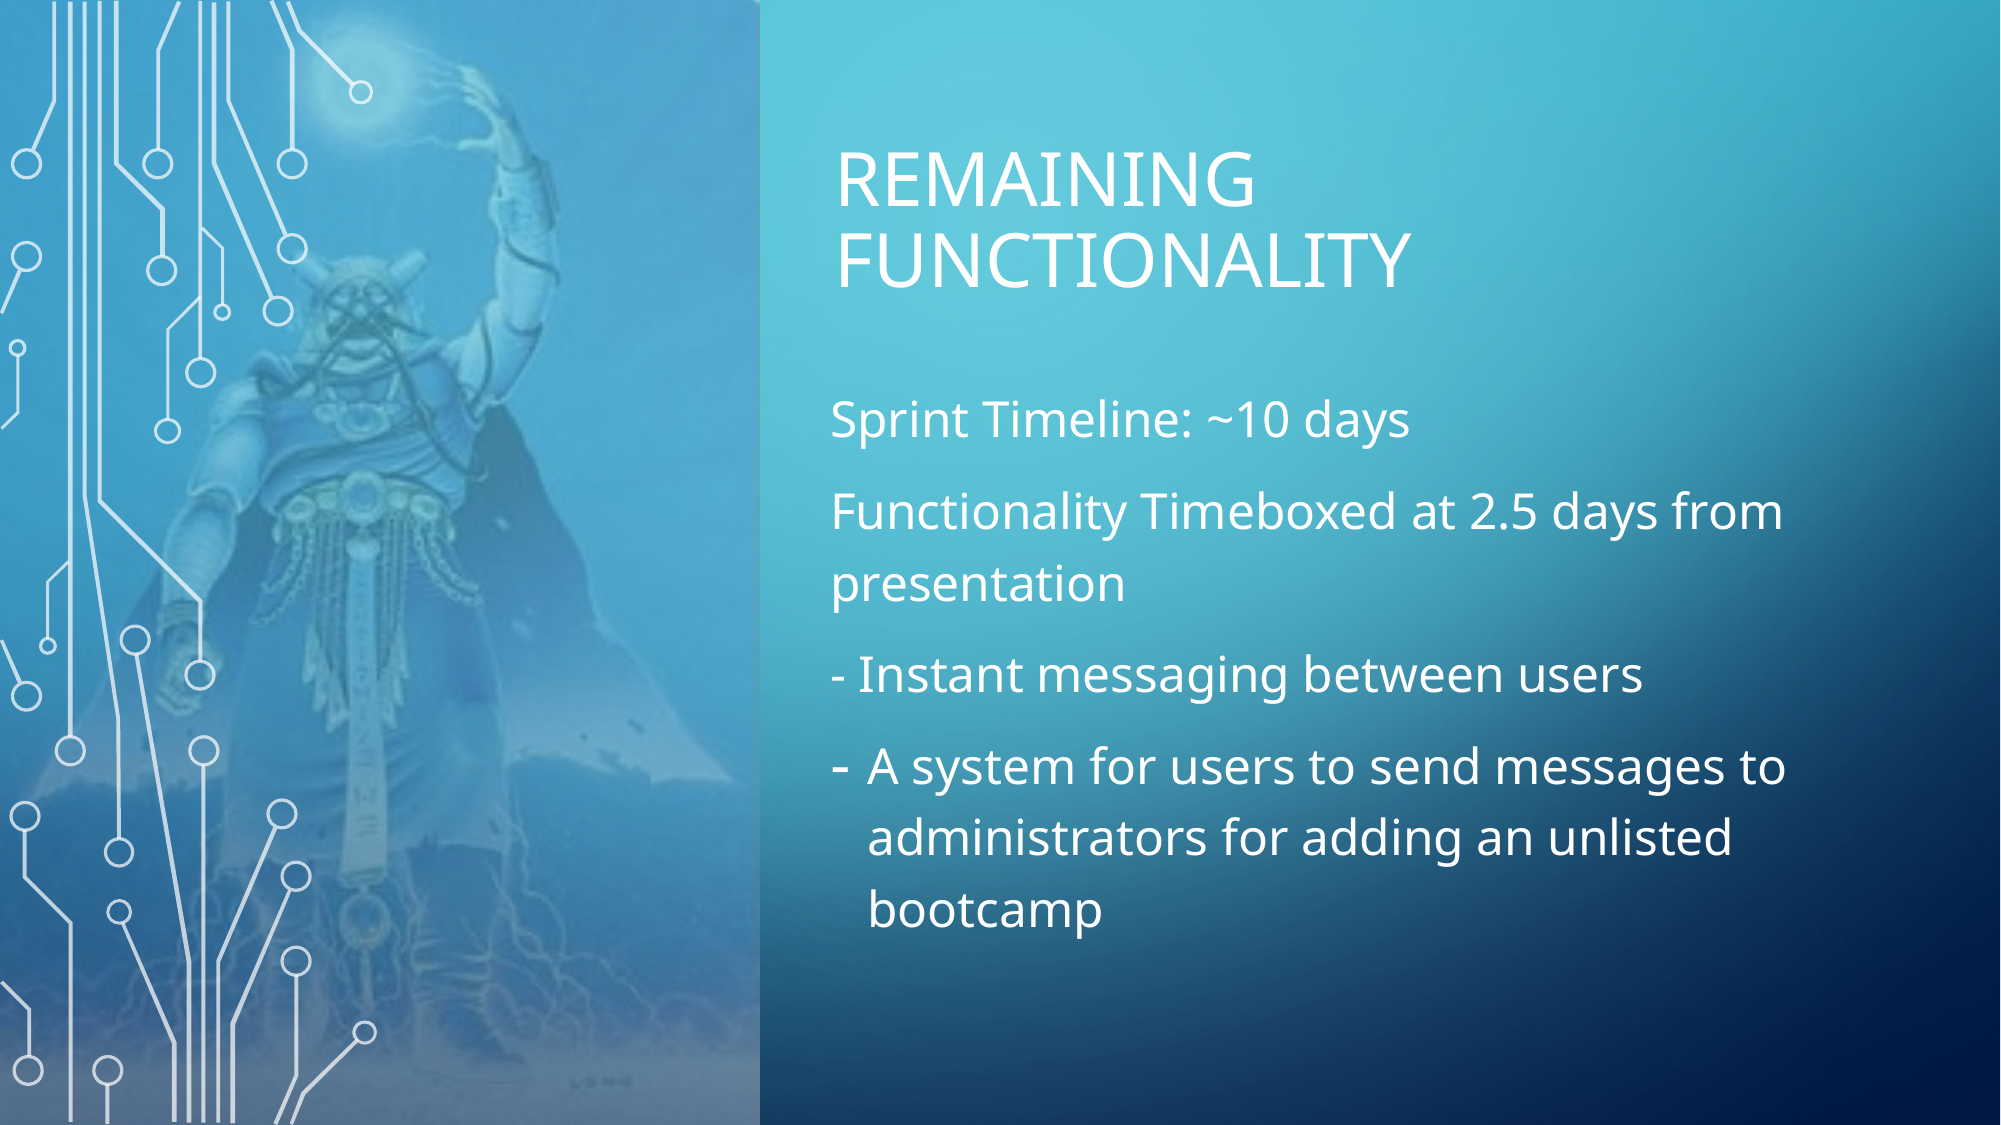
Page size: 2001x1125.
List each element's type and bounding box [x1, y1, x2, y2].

text_box [0, 0, 379, 1125]
text_box [760, 0, 2000, 1125]
picture [379, 0, 760, 1125]
